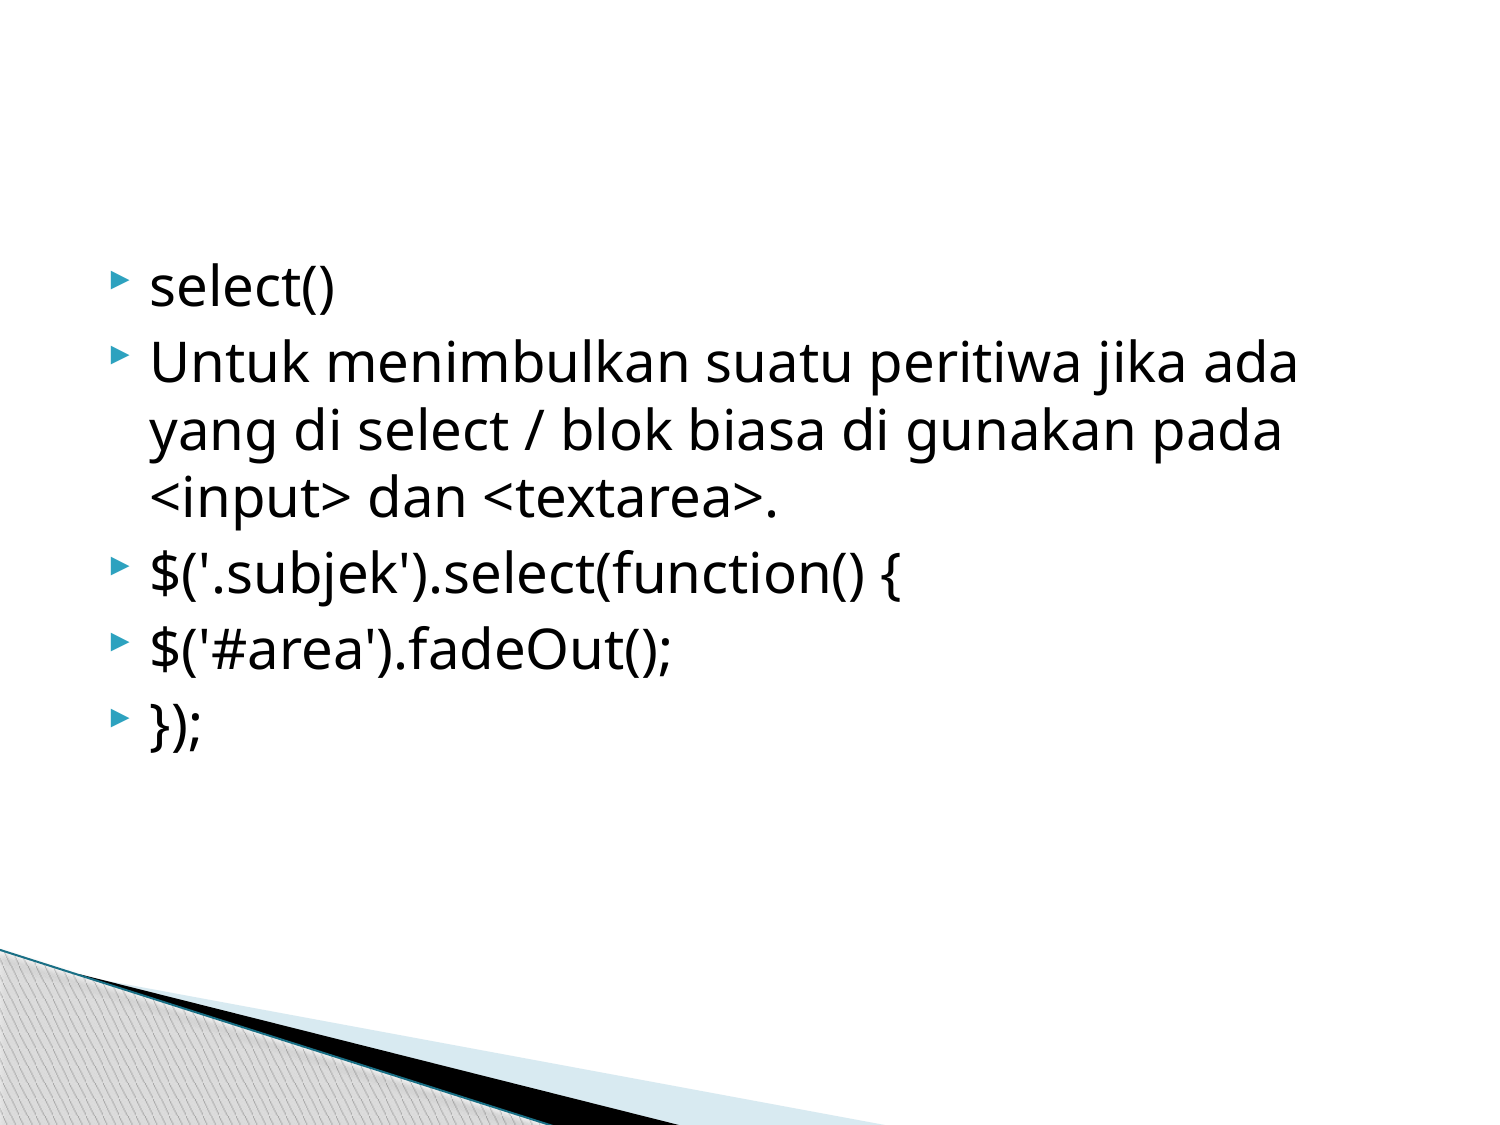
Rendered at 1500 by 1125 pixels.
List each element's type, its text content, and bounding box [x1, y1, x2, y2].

list select() Untuk menimbulkan suatu peritiwa jika ada yang di select / blok biasa di gunakan pada <input> dan <textarea>. $('.subjek').select(function() { $('#area').fadeOut(); }); [75, 243, 1425, 986]
